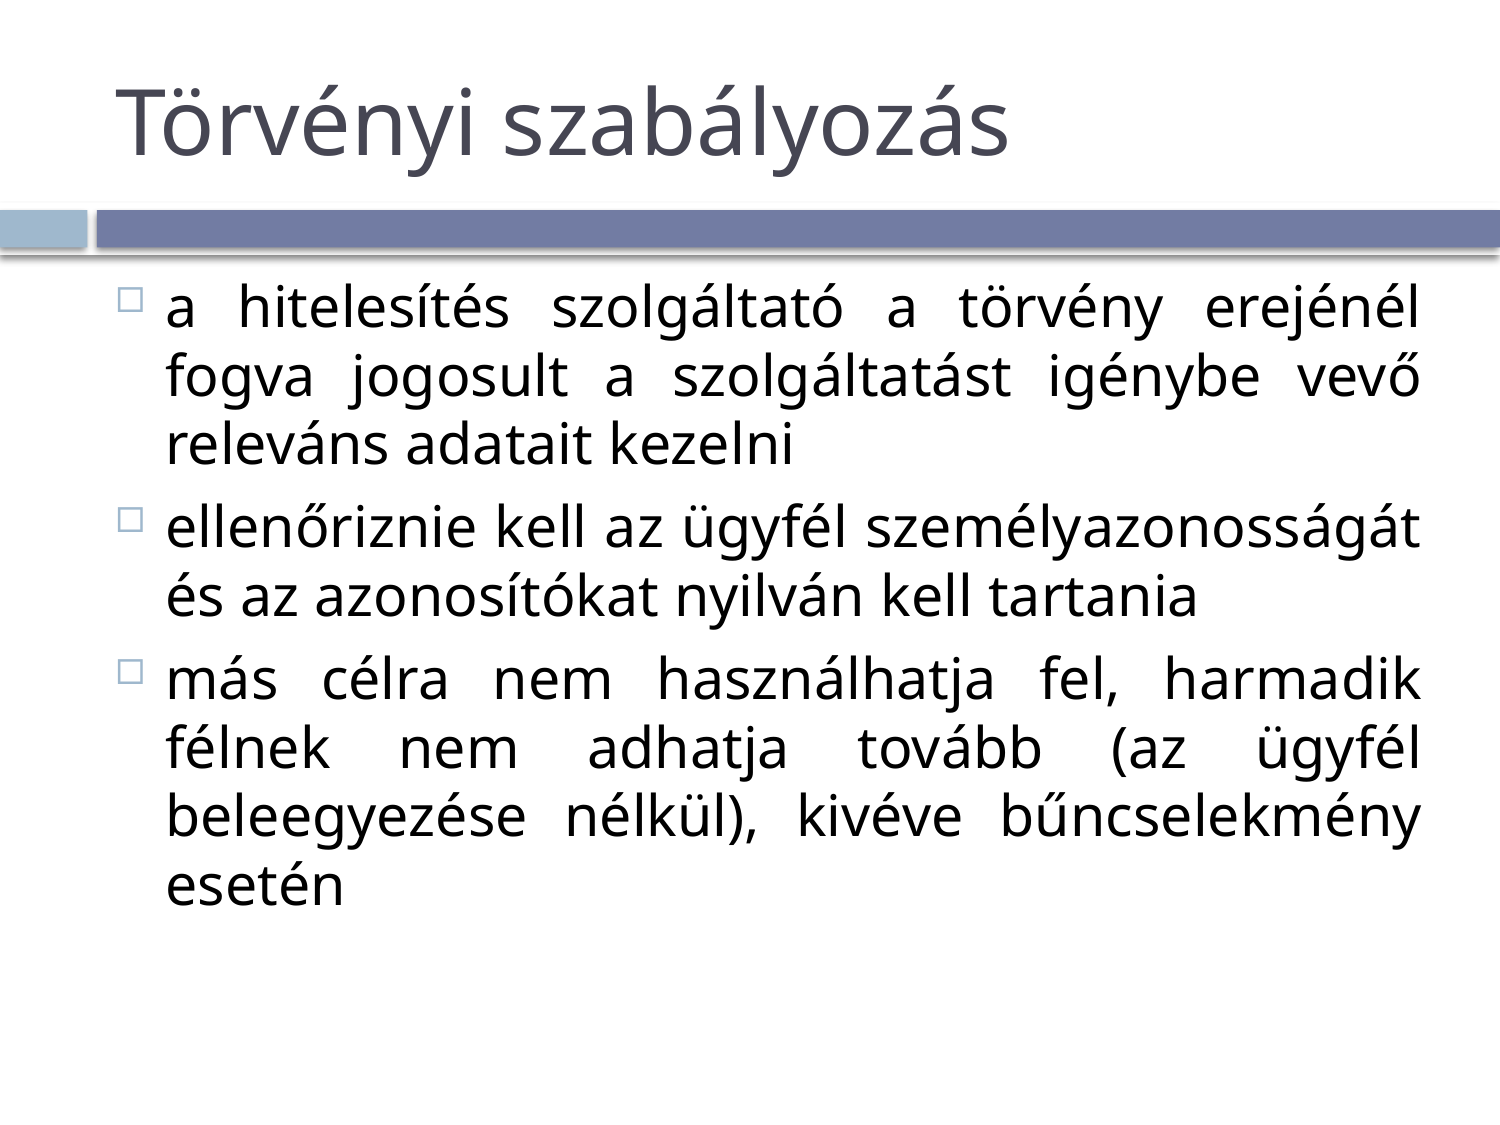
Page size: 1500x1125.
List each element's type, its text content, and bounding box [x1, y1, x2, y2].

title Törvényi szabályozás [100, 37, 1438, 200]
list a hitelesítés szolgáltató a törvény erejénél fogva jogosult a szolgáltatást igénybe vevő releváns adatait kezelni ellenőriznie kell az ügyfél személyazonosságát és az azonosítókat nyilván kell tartania más célra nem használhatja fel, harmadik félnek nem adhatja tovább (az ügyfél beleegyezése nélkül), kivéve bűncselekmény esetén [100, 262, 1438, 1000]
